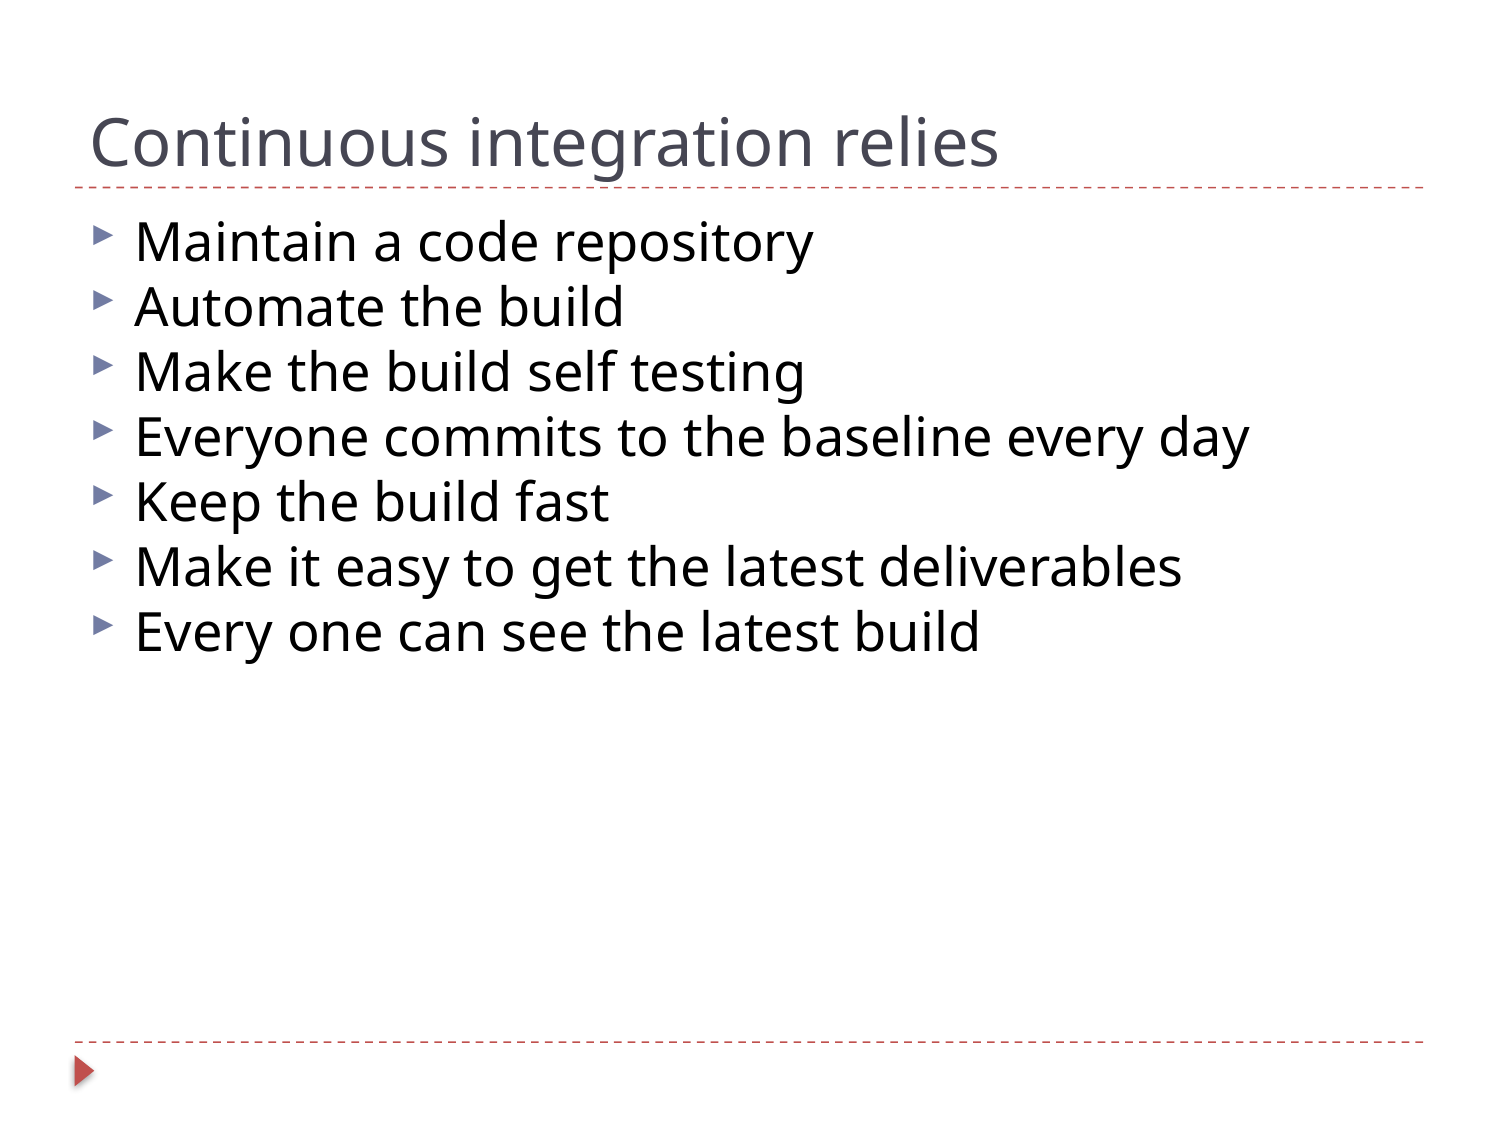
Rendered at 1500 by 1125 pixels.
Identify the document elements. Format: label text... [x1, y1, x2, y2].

text_box Maintain a code repository Automate the build Make the build self testing Everyone commits to the baseline every day Keep the build fast Make it easy to get the latest deliverables Every one can see the latest build [75, 200, 1425, 1010]
text_box Continuous integration relies [75, 24, 1425, 188]
